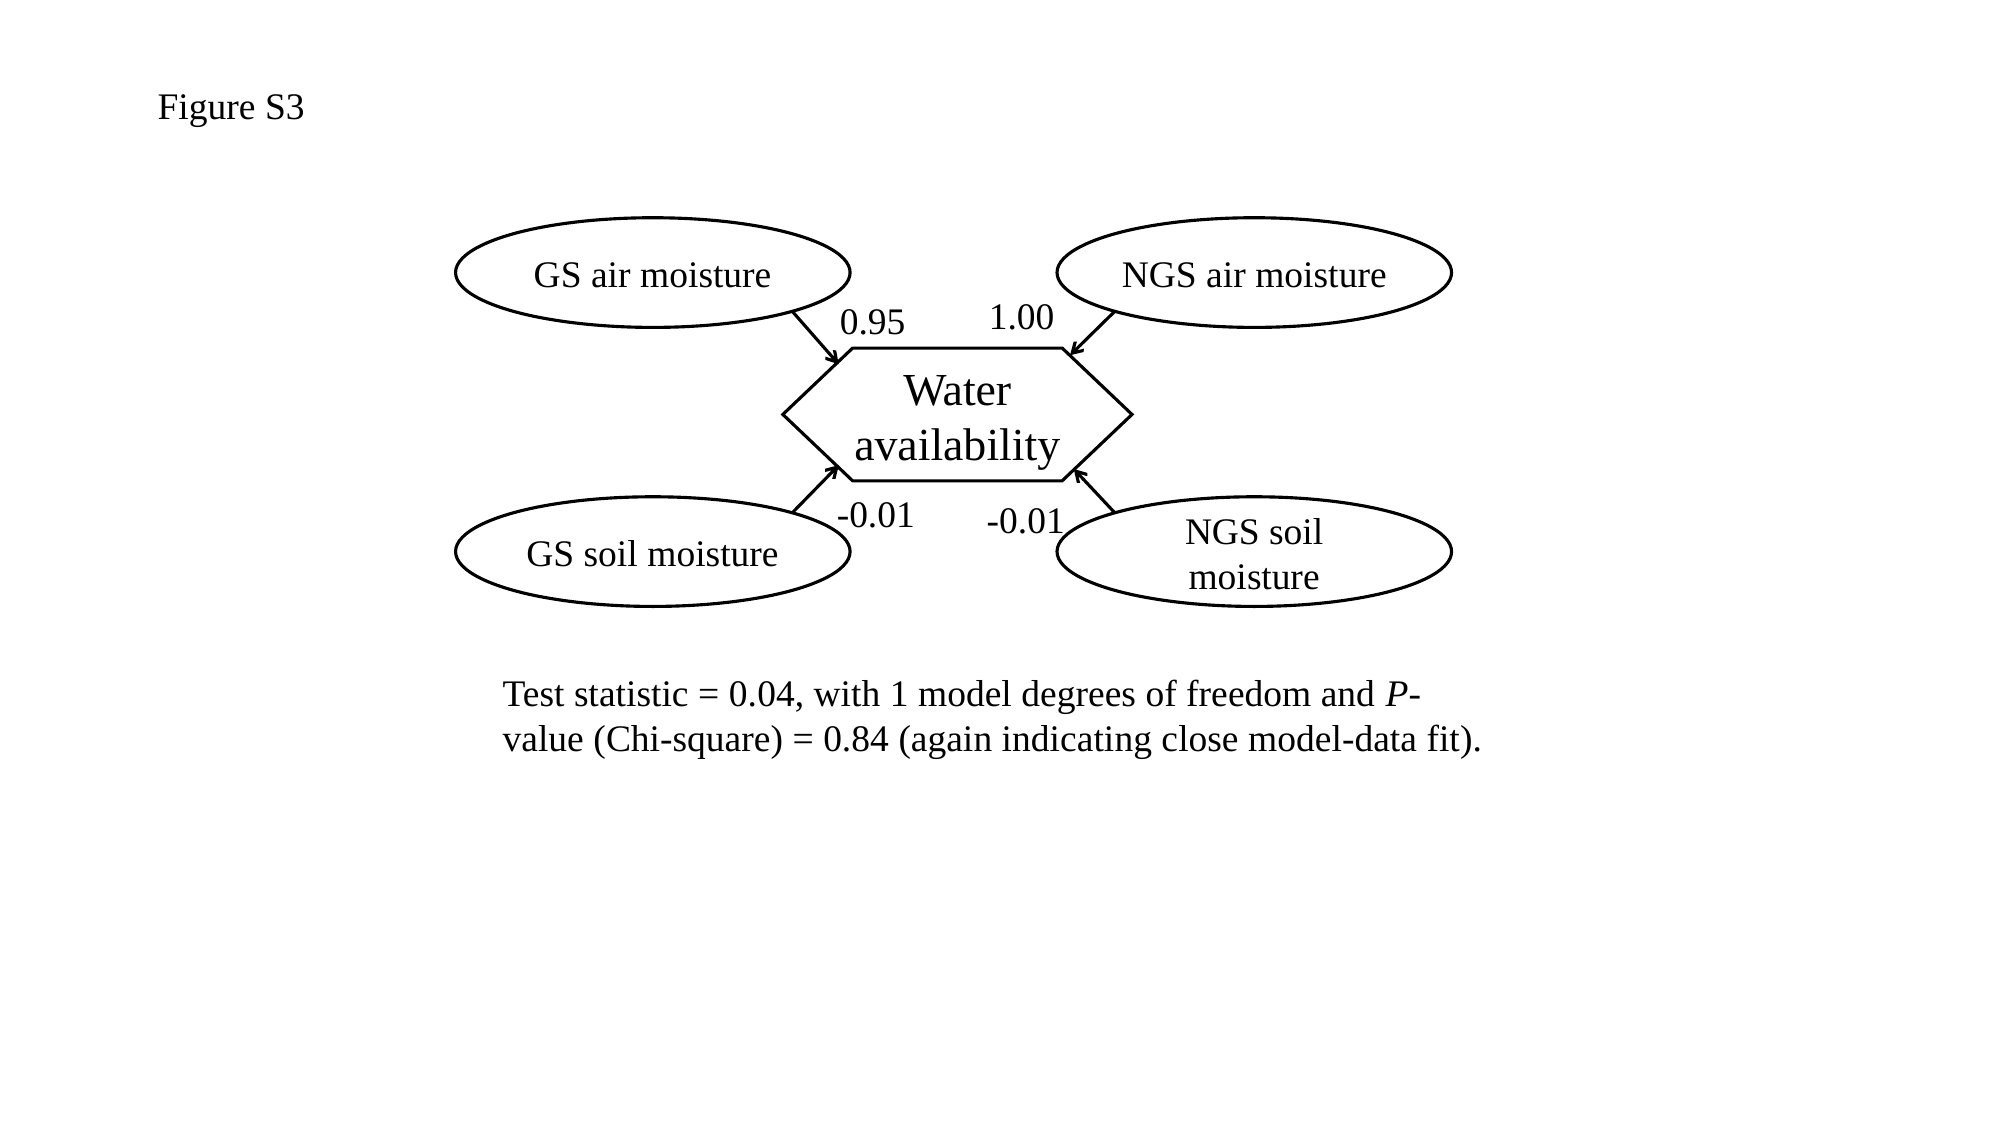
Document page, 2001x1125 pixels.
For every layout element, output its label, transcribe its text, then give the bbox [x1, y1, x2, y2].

text_box -0.01 [822, 482, 931, 543]
text_box -0.01 [971, 489, 1080, 549]
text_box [792, 311, 839, 365]
text_box Test statistic = 0.04, with 1 model degrees of freedom and P-value (Chi-square) = 0.84 (again indicating close model-data fit). [487, 661, 1513, 766]
text_box Water availability [781, 347, 1134, 482]
text_box GS soil moisture [454, 495, 852, 608]
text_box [1069, 311, 1115, 356]
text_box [1073, 468, 1115, 513]
text_box Figure S3 [142, 74, 320, 135]
text_box NGS soil moisture [1055, 495, 1453, 608]
text_box NGS air moisture [1055, 216, 1453, 329]
text_box 1.00 [973, 285, 1070, 345]
text_box 0.95 [825, 289, 921, 350]
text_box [792, 465, 839, 513]
text_box GS air moisture [454, 216, 852, 329]
